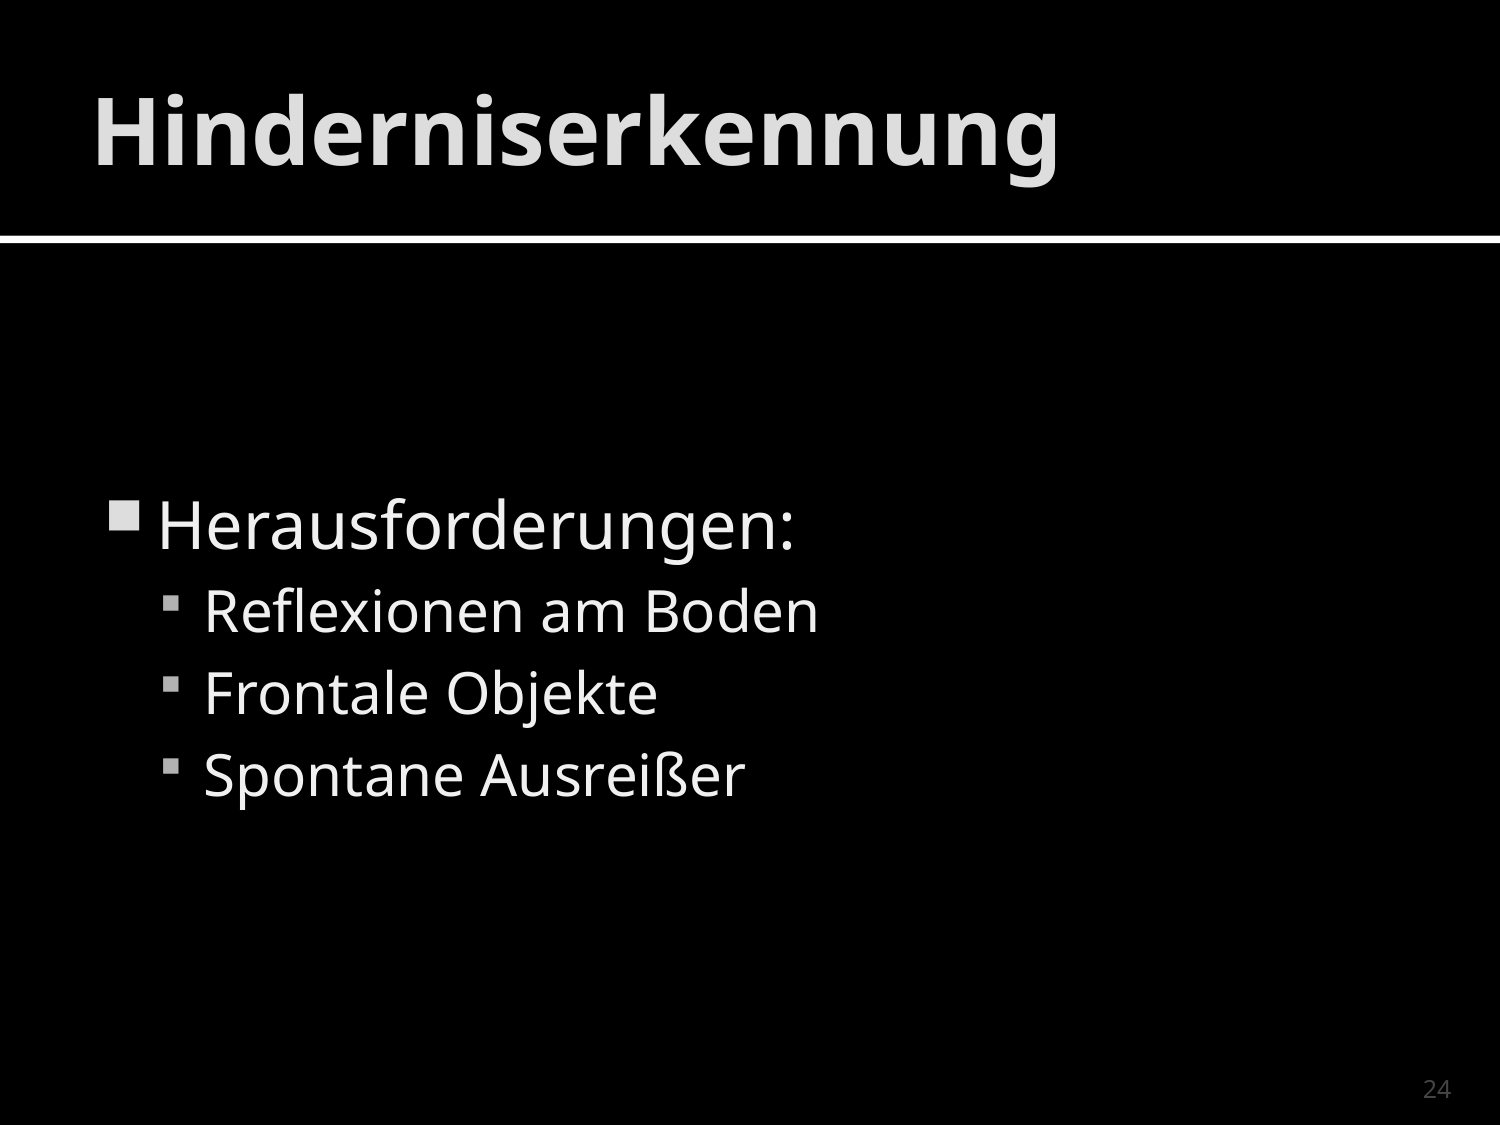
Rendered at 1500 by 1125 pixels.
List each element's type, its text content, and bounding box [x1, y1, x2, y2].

list Herausforderungen: Reflexionen am Boden Frontale Objekte Spontane Ausreißer [75, 468, 1425, 874]
slide_number 24 [1345, 1062, 1467, 1108]
title Hinderniserkennung [75, 25, 1425, 231]
